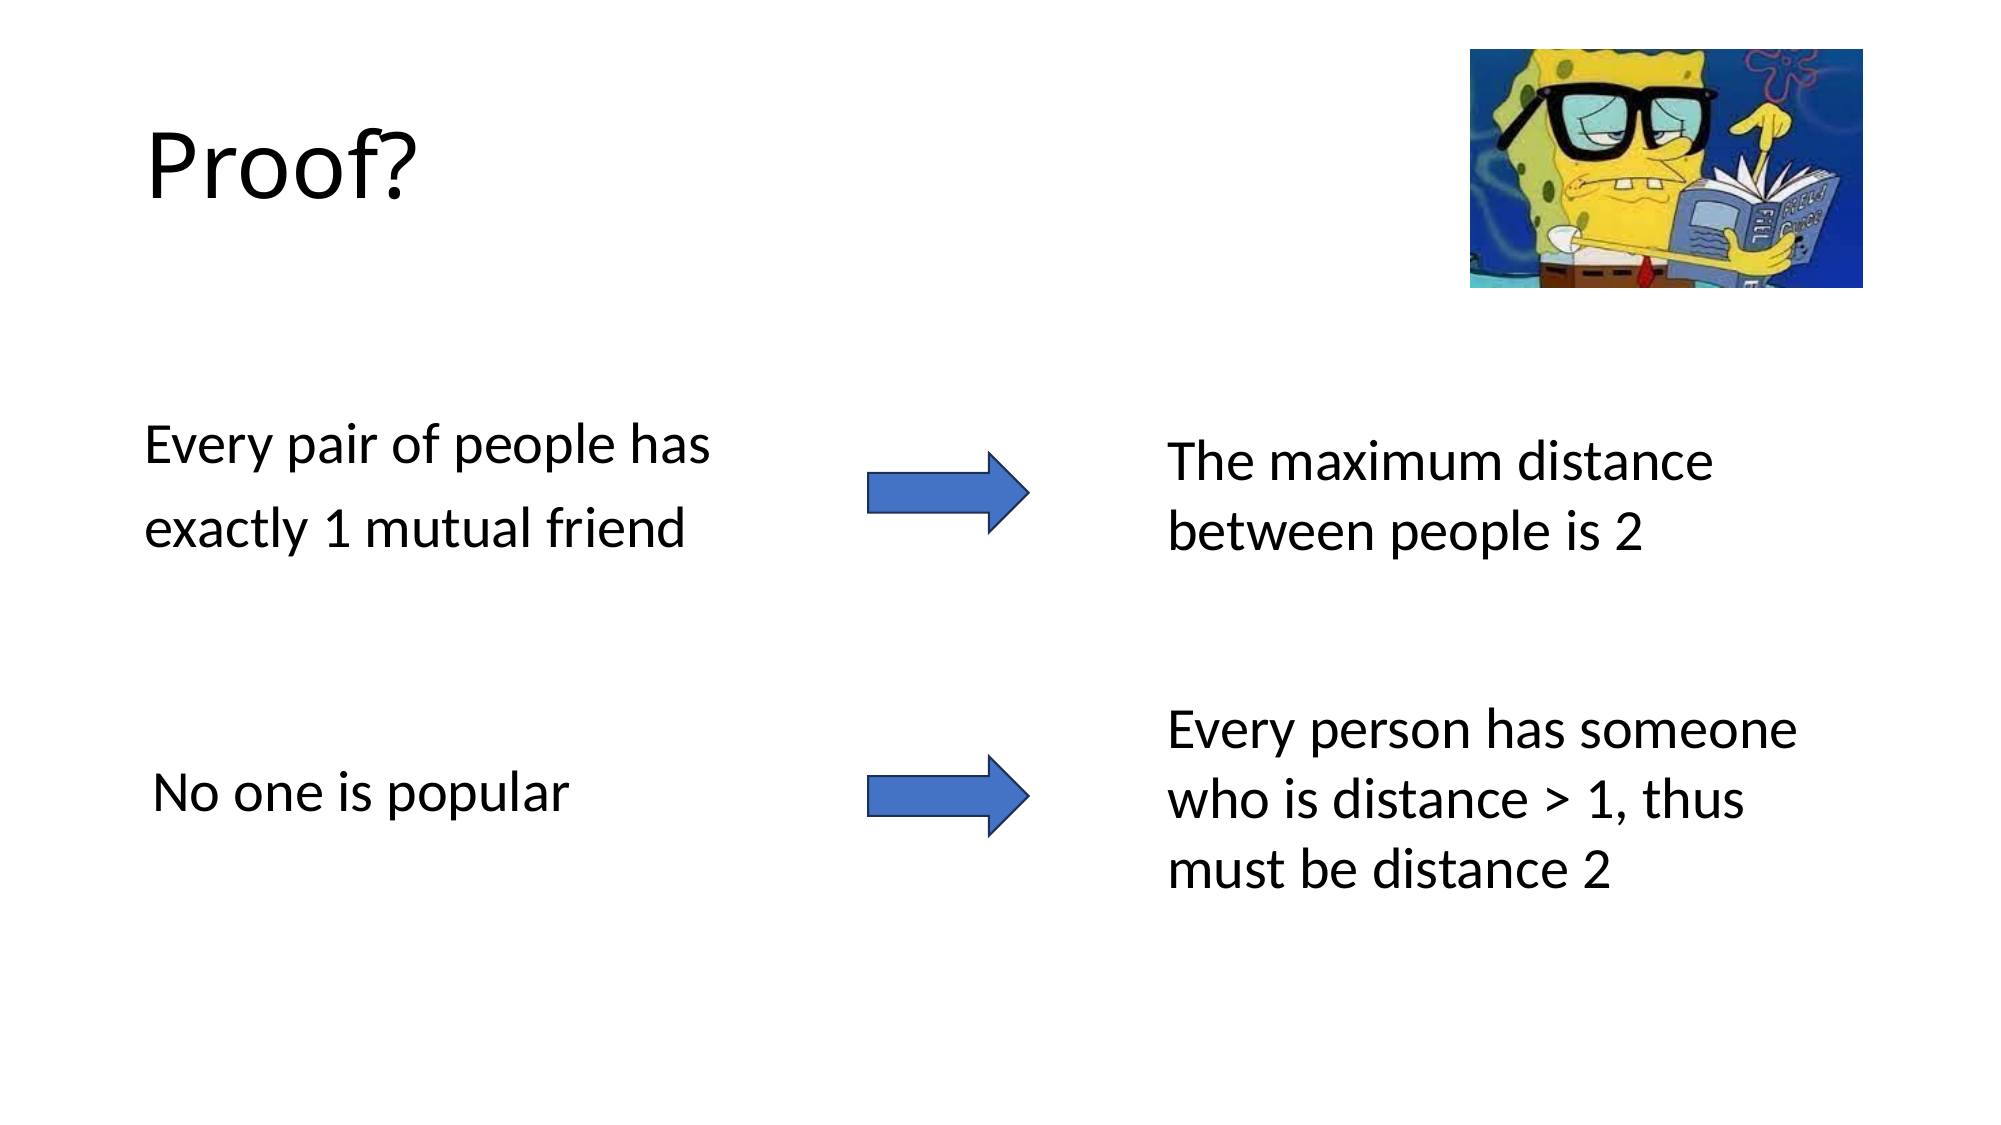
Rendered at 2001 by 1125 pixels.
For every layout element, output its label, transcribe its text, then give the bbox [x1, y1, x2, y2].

text_box [868, 453, 1029, 533]
text_box The maximum distance between people is 2 [1159, 414, 1844, 570]
text_box [868, 756, 1029, 836]
text_box Every person has someone who is distance > 1, thus must be distance 2 [1159, 682, 1844, 908]
list Every pair of people has exactly 1 mutual friend [136, 405, 745, 581]
picture [1469, 49, 1863, 288]
title Proof? [136, 59, 1469, 278]
text_box No one is popular [144, 754, 583, 838]
